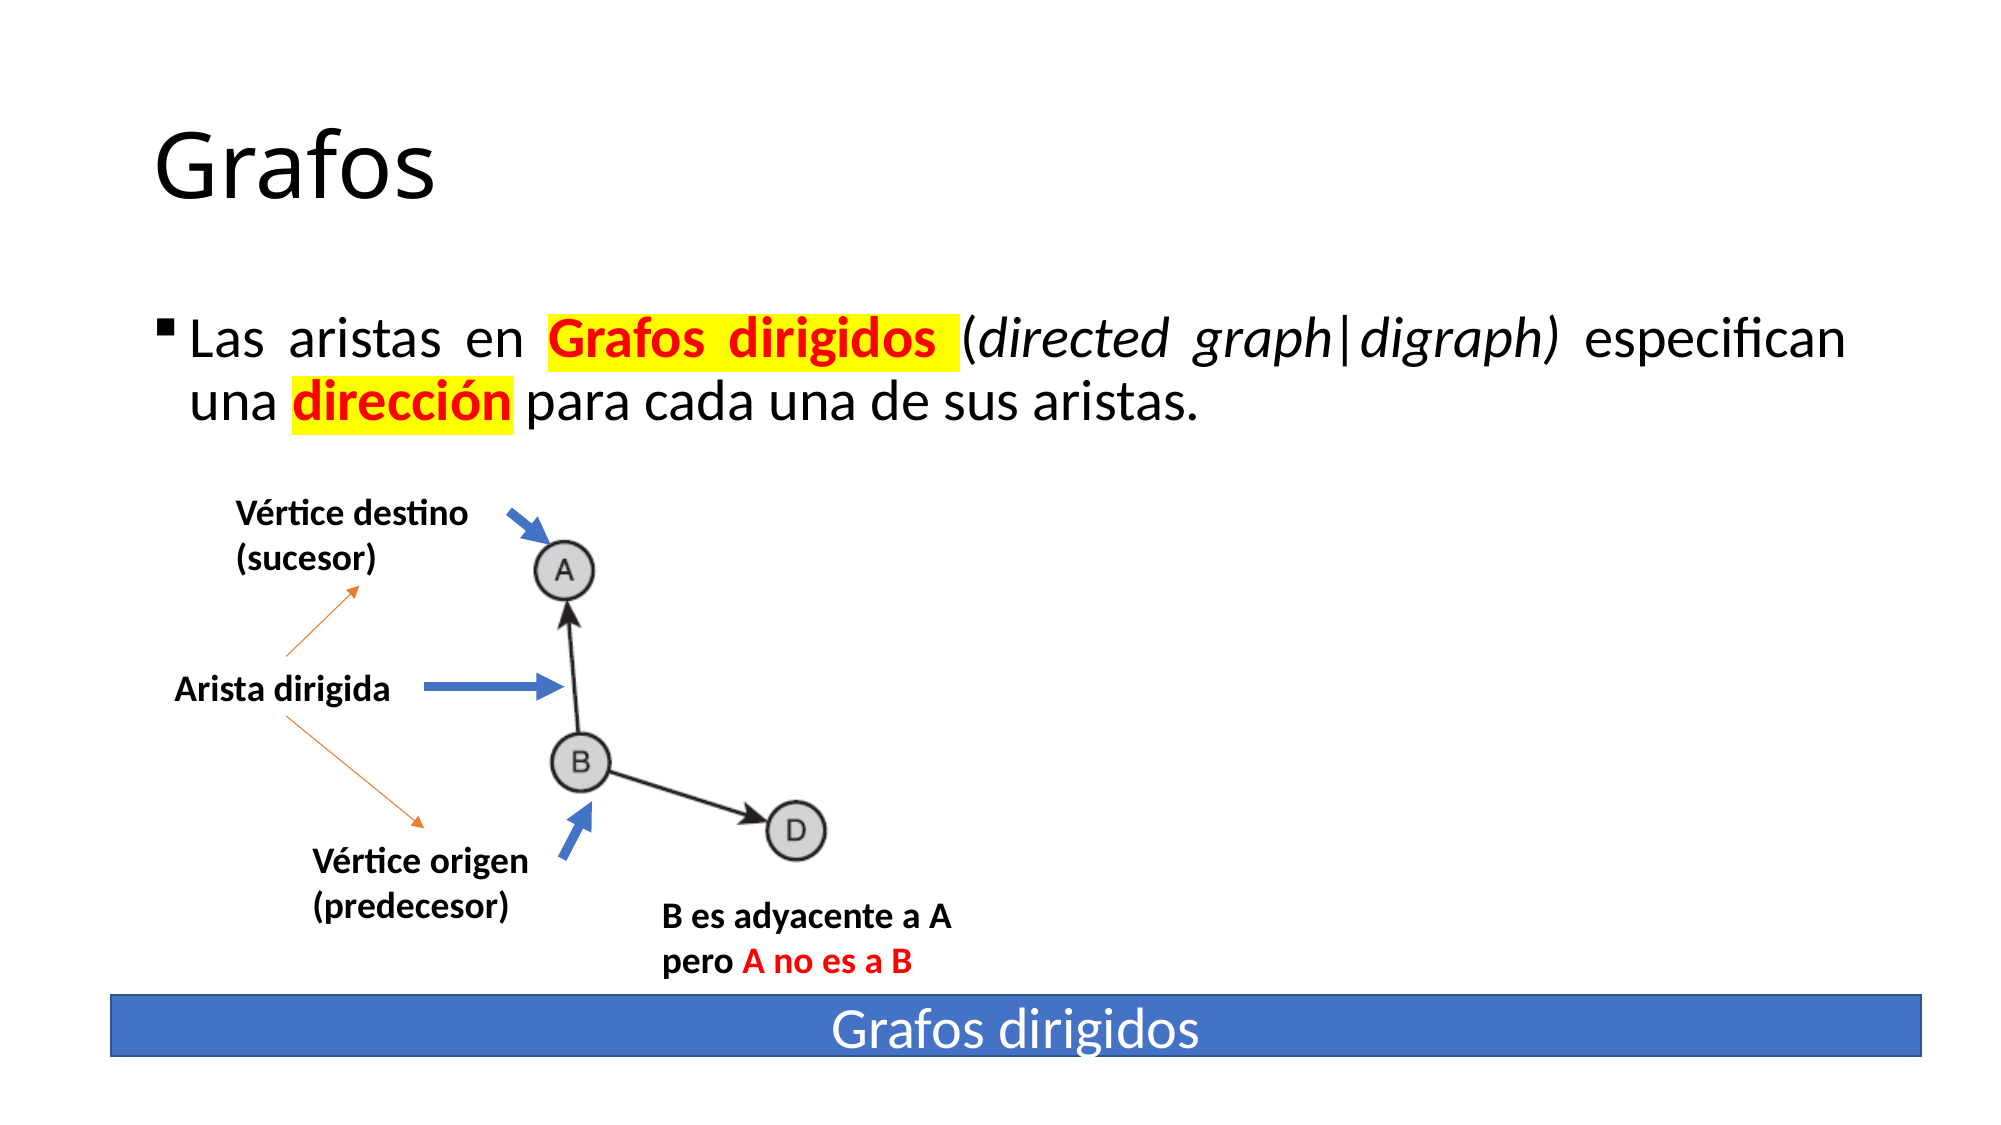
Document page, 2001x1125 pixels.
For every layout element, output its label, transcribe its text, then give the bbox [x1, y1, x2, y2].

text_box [286, 586, 360, 657]
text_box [286, 716, 425, 829]
picture [501, 523, 839, 881]
list Las aristas en Grafos dirigidos (directed graph|digraph) especifican una dirección para cada una de sus aristas. [137, 299, 1863, 994]
title Grafos [137, 59, 1863, 278]
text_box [508, 511, 551, 545]
text_box Vértice destino (sucesor) [220, 480, 498, 586]
text_box Grafos dirigidos [110, 994, 1922, 1057]
text_box Arista dirigida [159, 656, 413, 717]
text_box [562, 801, 592, 859]
text_box Vértice origen (predecesor) [297, 828, 551, 934]
text_box B es adyacente a A pero A no es a B [647, 883, 980, 989]
